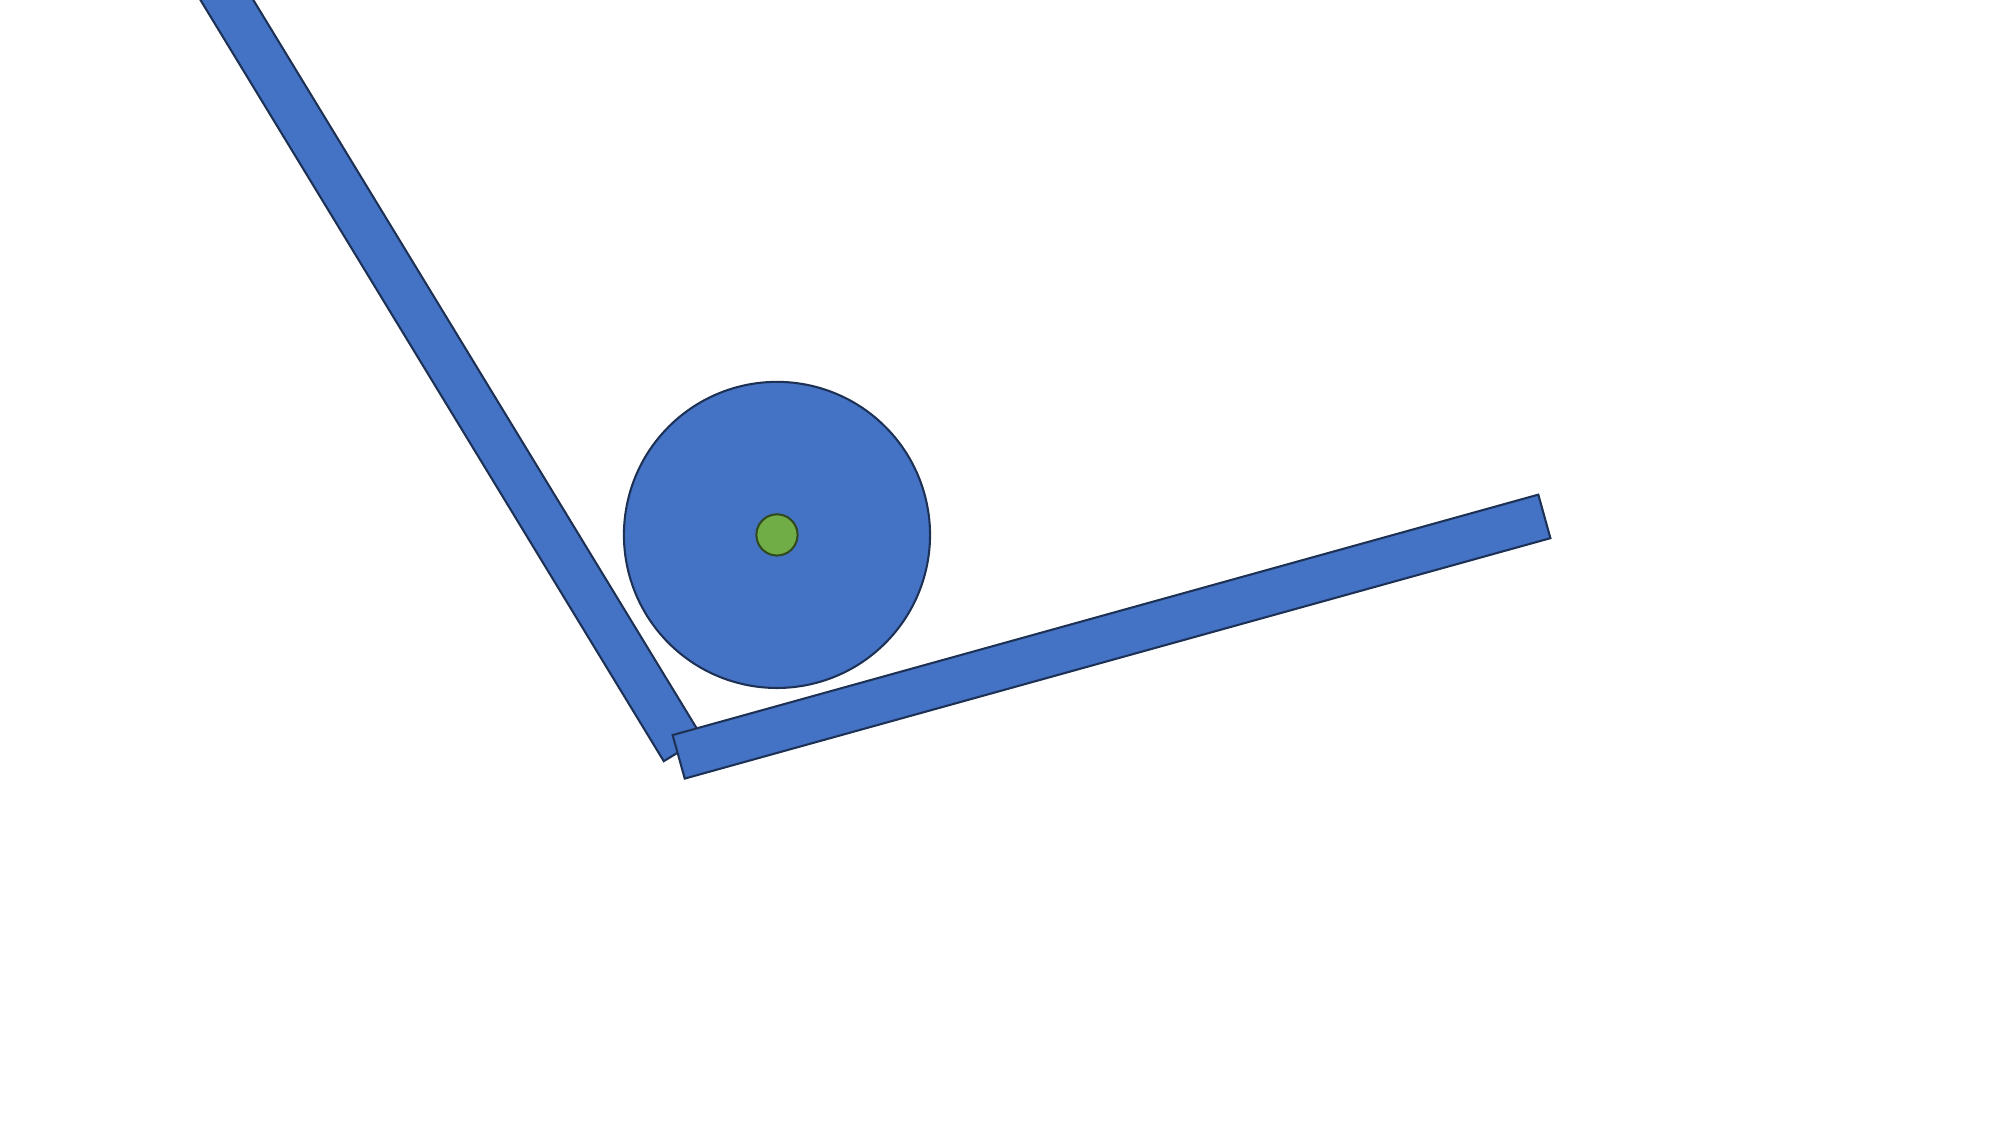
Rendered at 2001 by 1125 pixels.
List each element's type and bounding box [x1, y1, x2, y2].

text_box [623, 381, 931, 688]
text_box [671, 493, 1552, 780]
text_box [199, 0, 697, 763]
